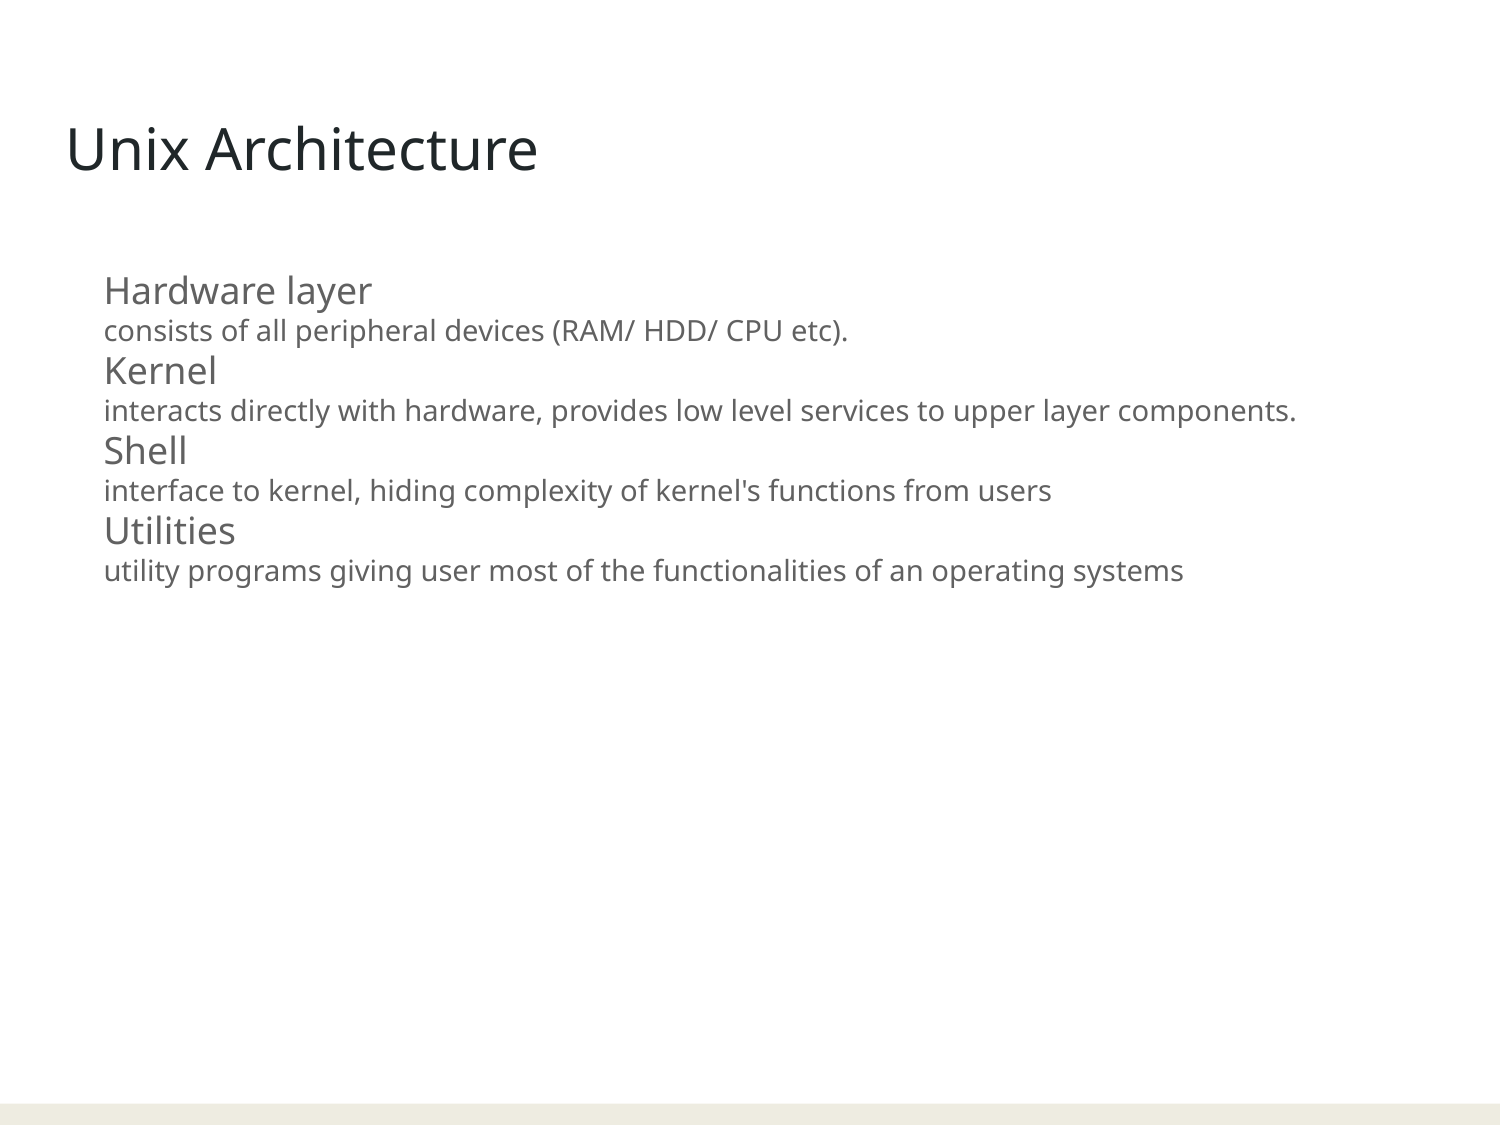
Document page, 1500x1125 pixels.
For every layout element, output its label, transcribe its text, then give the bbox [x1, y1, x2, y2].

text_box Hardware layer consists of all peripheral devices (RAM/ HDD/ CPU etc). Kernel interacts directly with hardware, provides low level services to upper layer components. Shell interface to kernel, hiding complexity of kernel's functions from users Utilities utility programs giving user most of the functionalities of an operating systems [51, 251, 1449, 1000]
text_box Unix Architecture [51, 97, 1449, 223]
